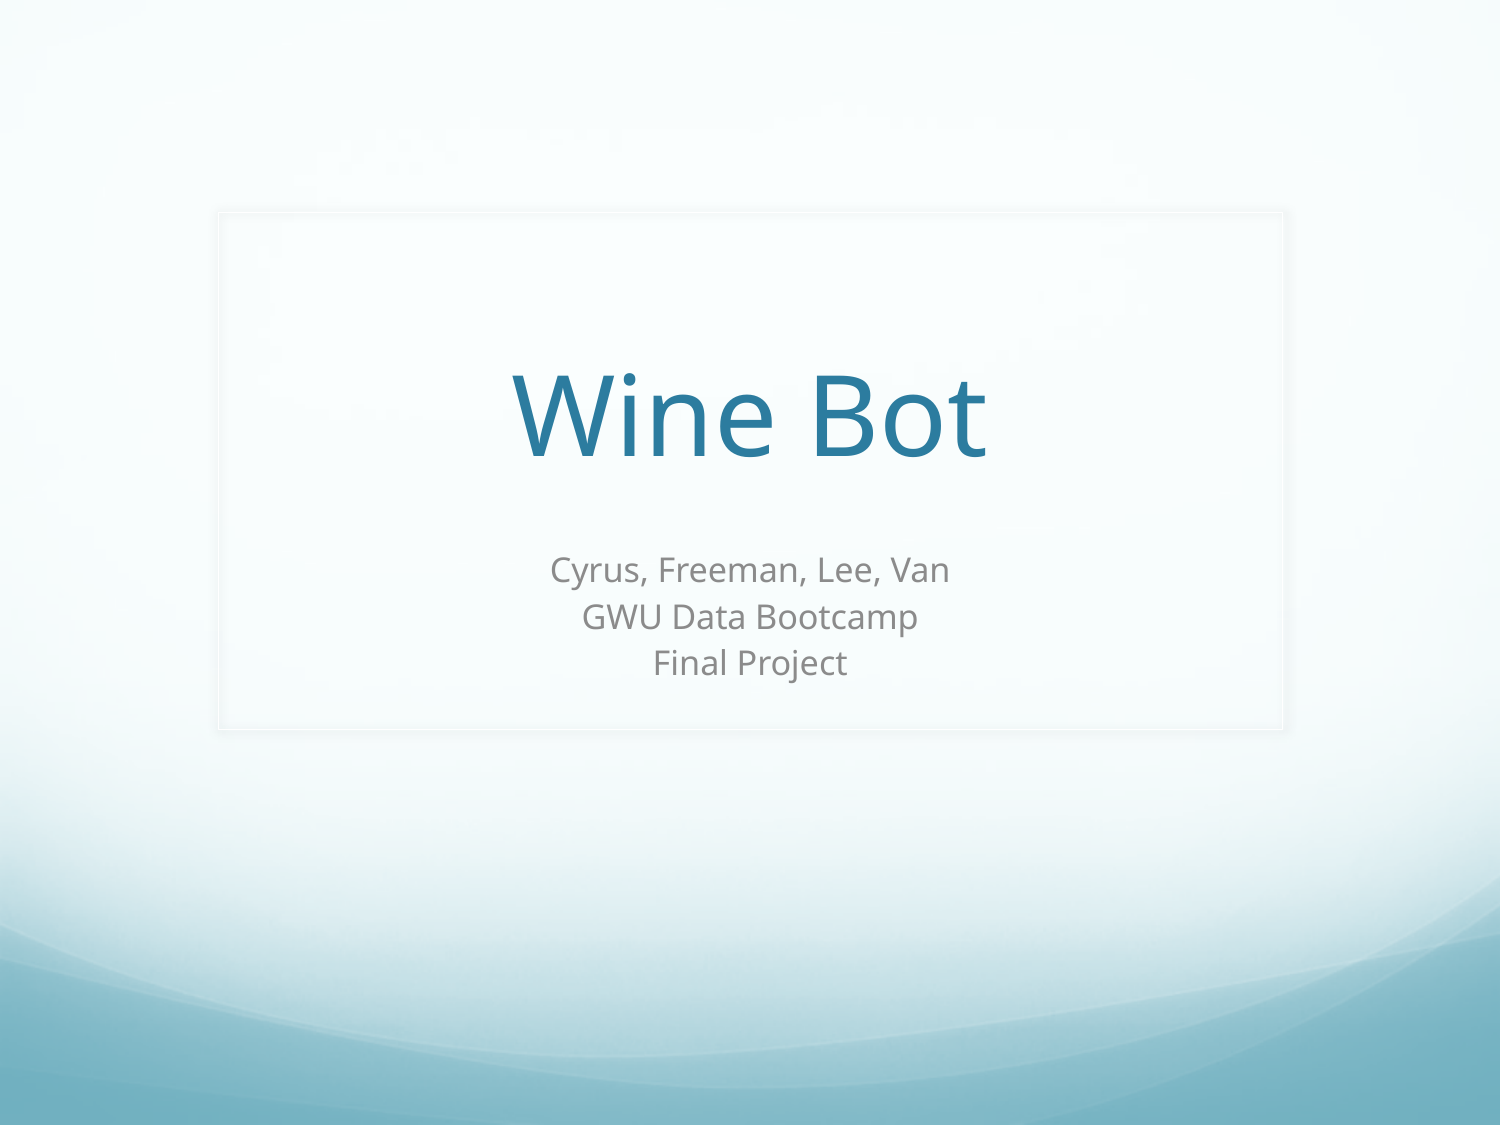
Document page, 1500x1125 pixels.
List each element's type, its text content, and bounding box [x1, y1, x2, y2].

title Wine Bot [217, 249, 1283, 533]
subtitle Cyrus, Freeman, Lee, Van GWU Data Bootcamp Final Project [217, 541, 1283, 692]
